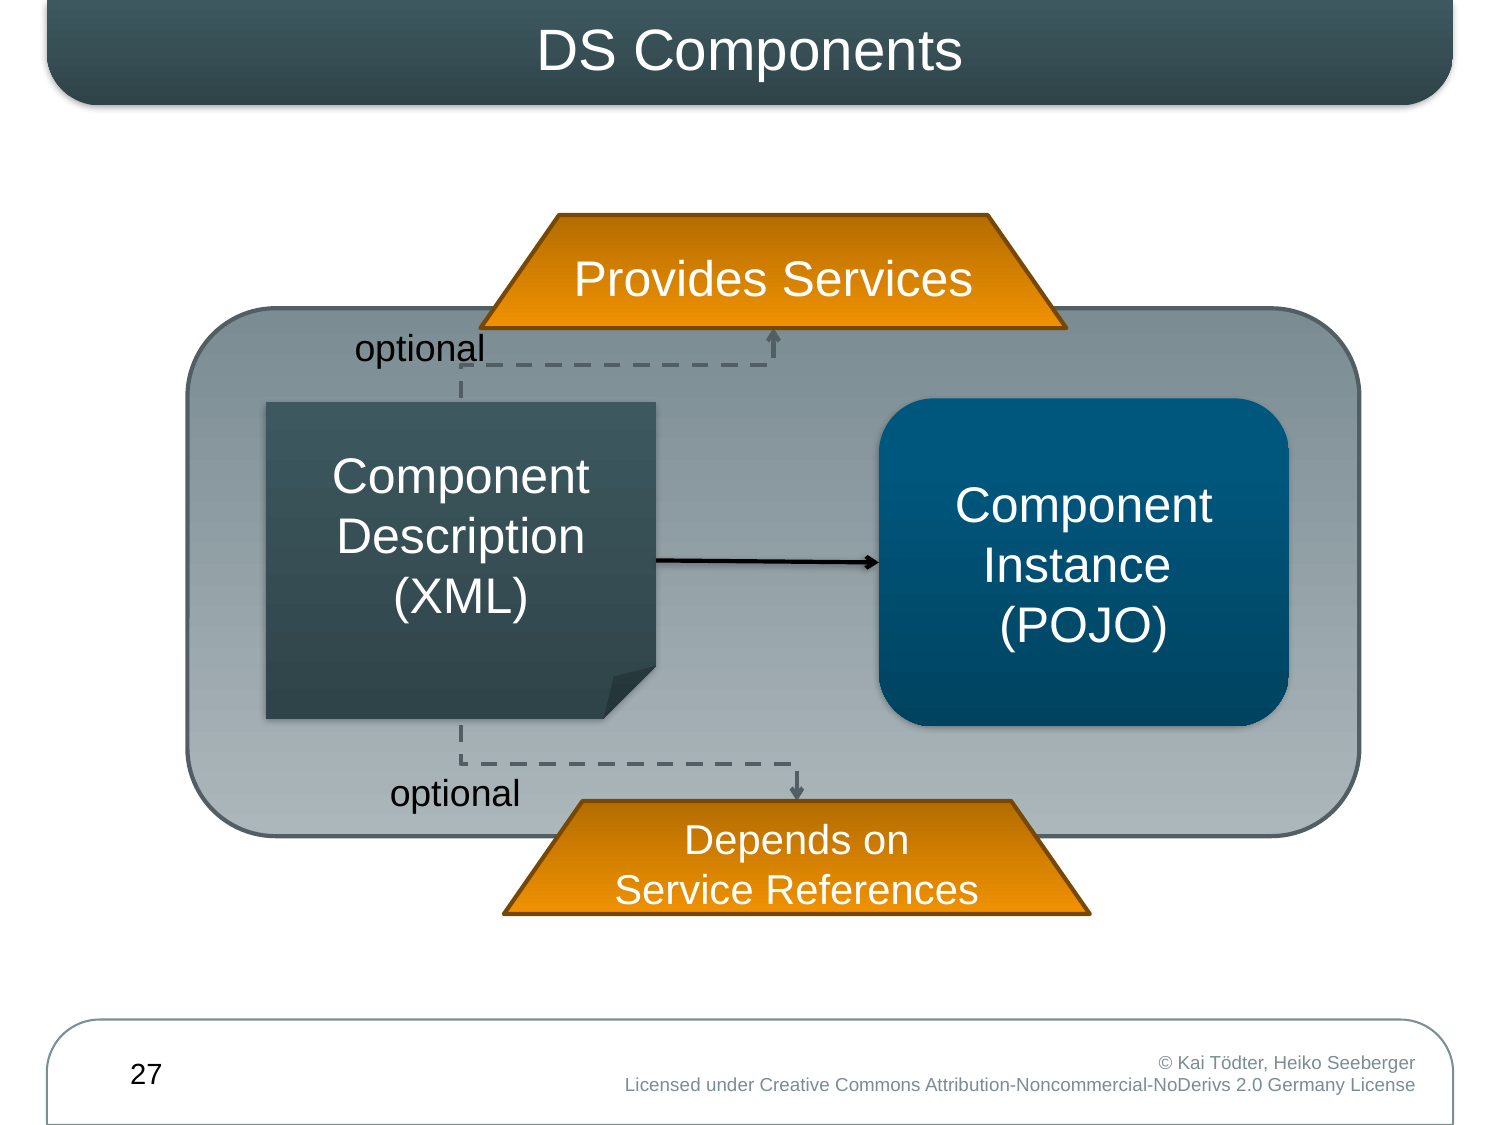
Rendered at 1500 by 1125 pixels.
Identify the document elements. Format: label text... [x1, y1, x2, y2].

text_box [187, 214, 1360, 915]
title DS Components [82, 0, 1418, 94]
slide_number 27 [58, 1042, 235, 1103]
